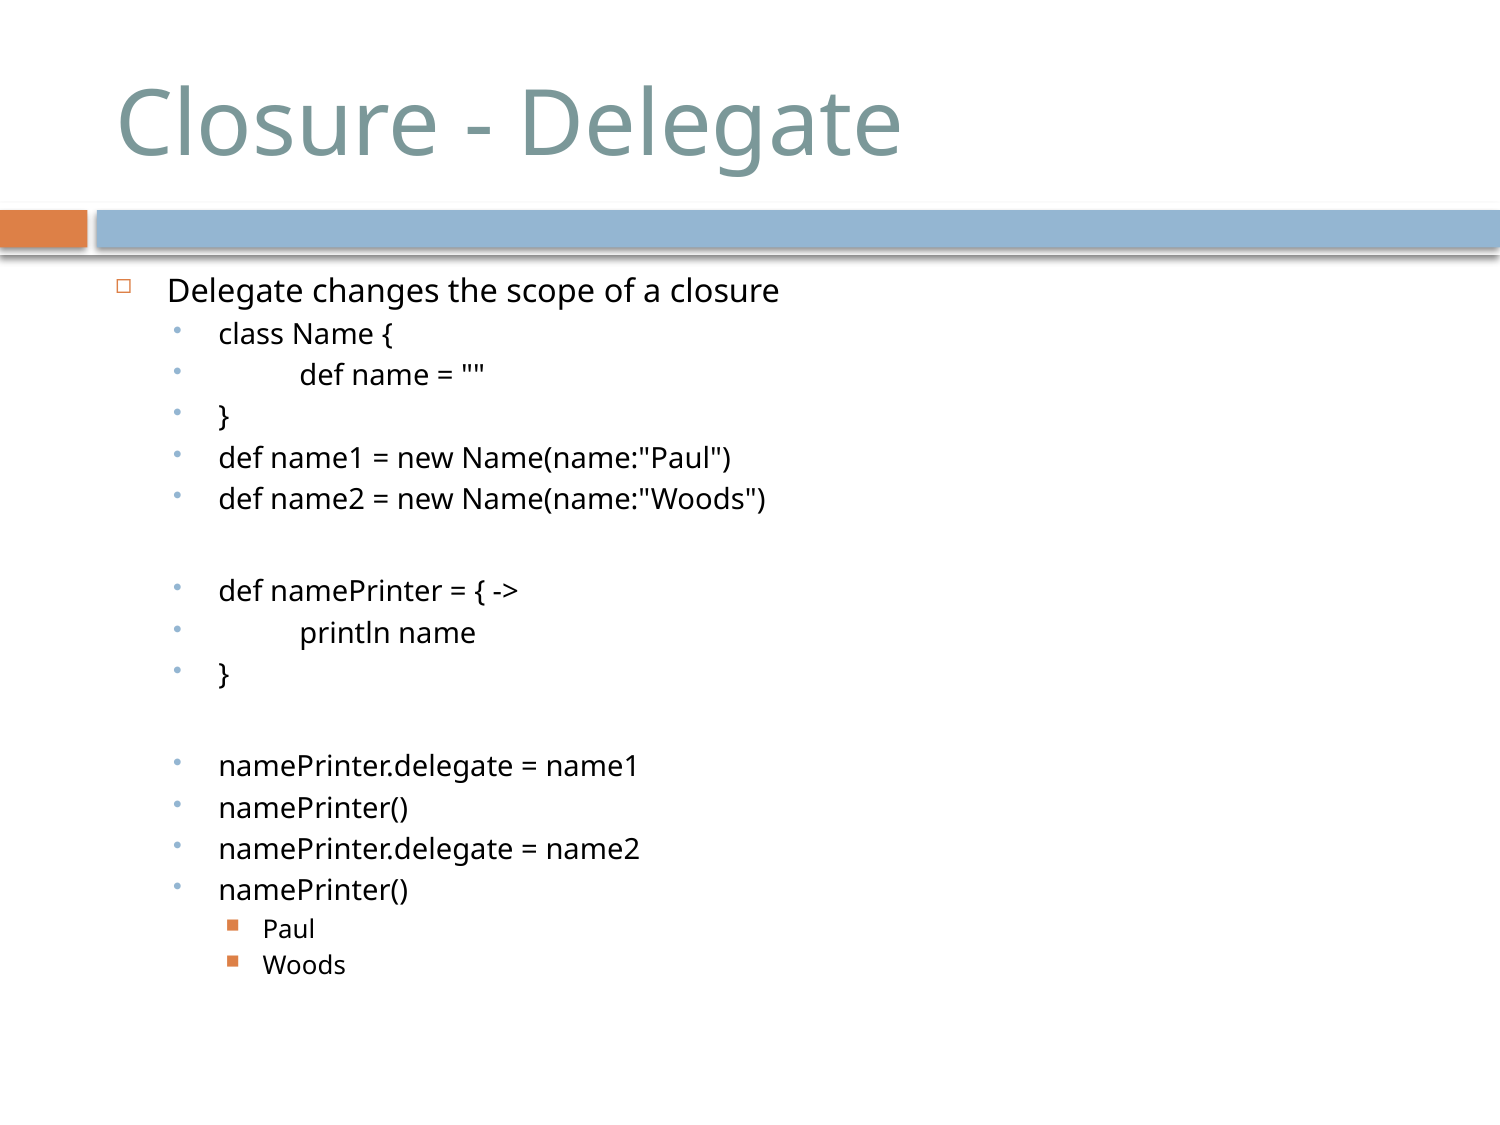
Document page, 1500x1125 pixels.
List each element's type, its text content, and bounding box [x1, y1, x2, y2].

title Closure - Delegate [100, 37, 1438, 200]
list Delegate changes the scope of a closure class Name { def name = "" } def name1 = new Name(name:"Paul") def name2 = new Name(name:"Woods") def namePrinter = { -> println name } namePrinter.delegate = name1 namePrinter() namePrinter.delegate = name2 namePrinter() Paul Woods [100, 262, 1438, 1000]
